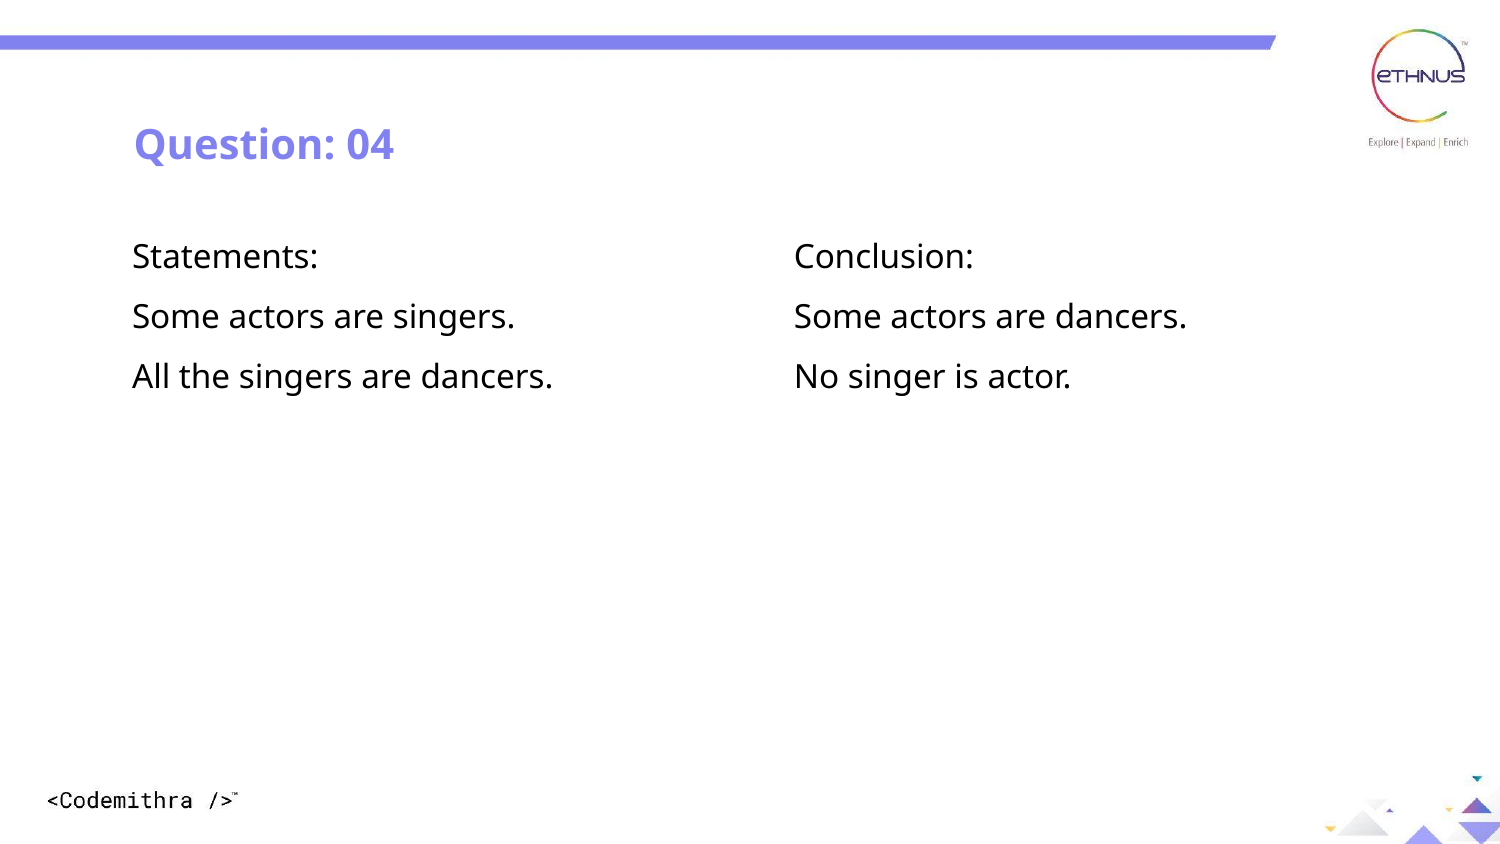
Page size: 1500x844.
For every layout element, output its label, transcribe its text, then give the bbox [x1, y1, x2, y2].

text_box Statements: Some actors are singers. All the singers are dancers. [132, 215, 711, 737]
text_box Conclusion: Some actors are dancers. No singer is actor. Answer: A [794, 215, 1492, 584]
picture [0, 1, 1500, 844]
text_box Question: 04 [118, 103, 611, 184]
